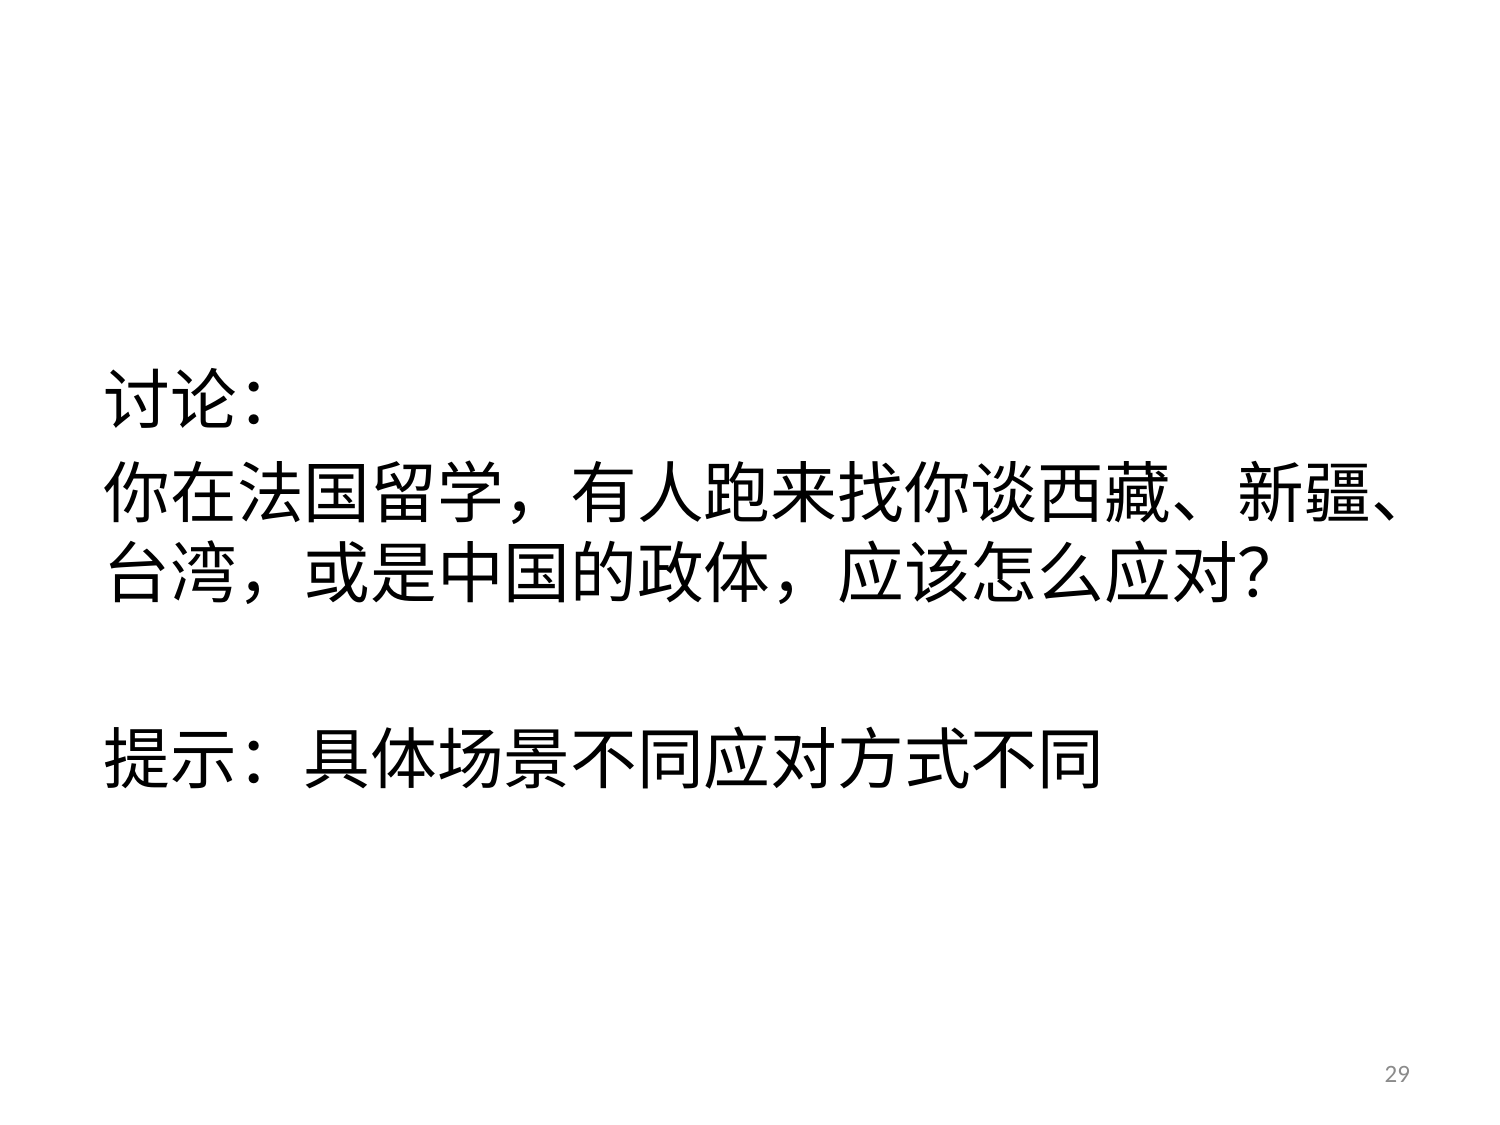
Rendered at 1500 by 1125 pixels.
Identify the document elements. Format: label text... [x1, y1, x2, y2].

slide_number 29 [1074, 1042, 1425, 1103]
list 讨论： 你在法国留学，有人跑来找你谈西藏、新疆、台湾，或是中国的政体，应该怎么应对？ 提示：具体场景不同应对方式不同 [88, 349, 1439, 1093]
